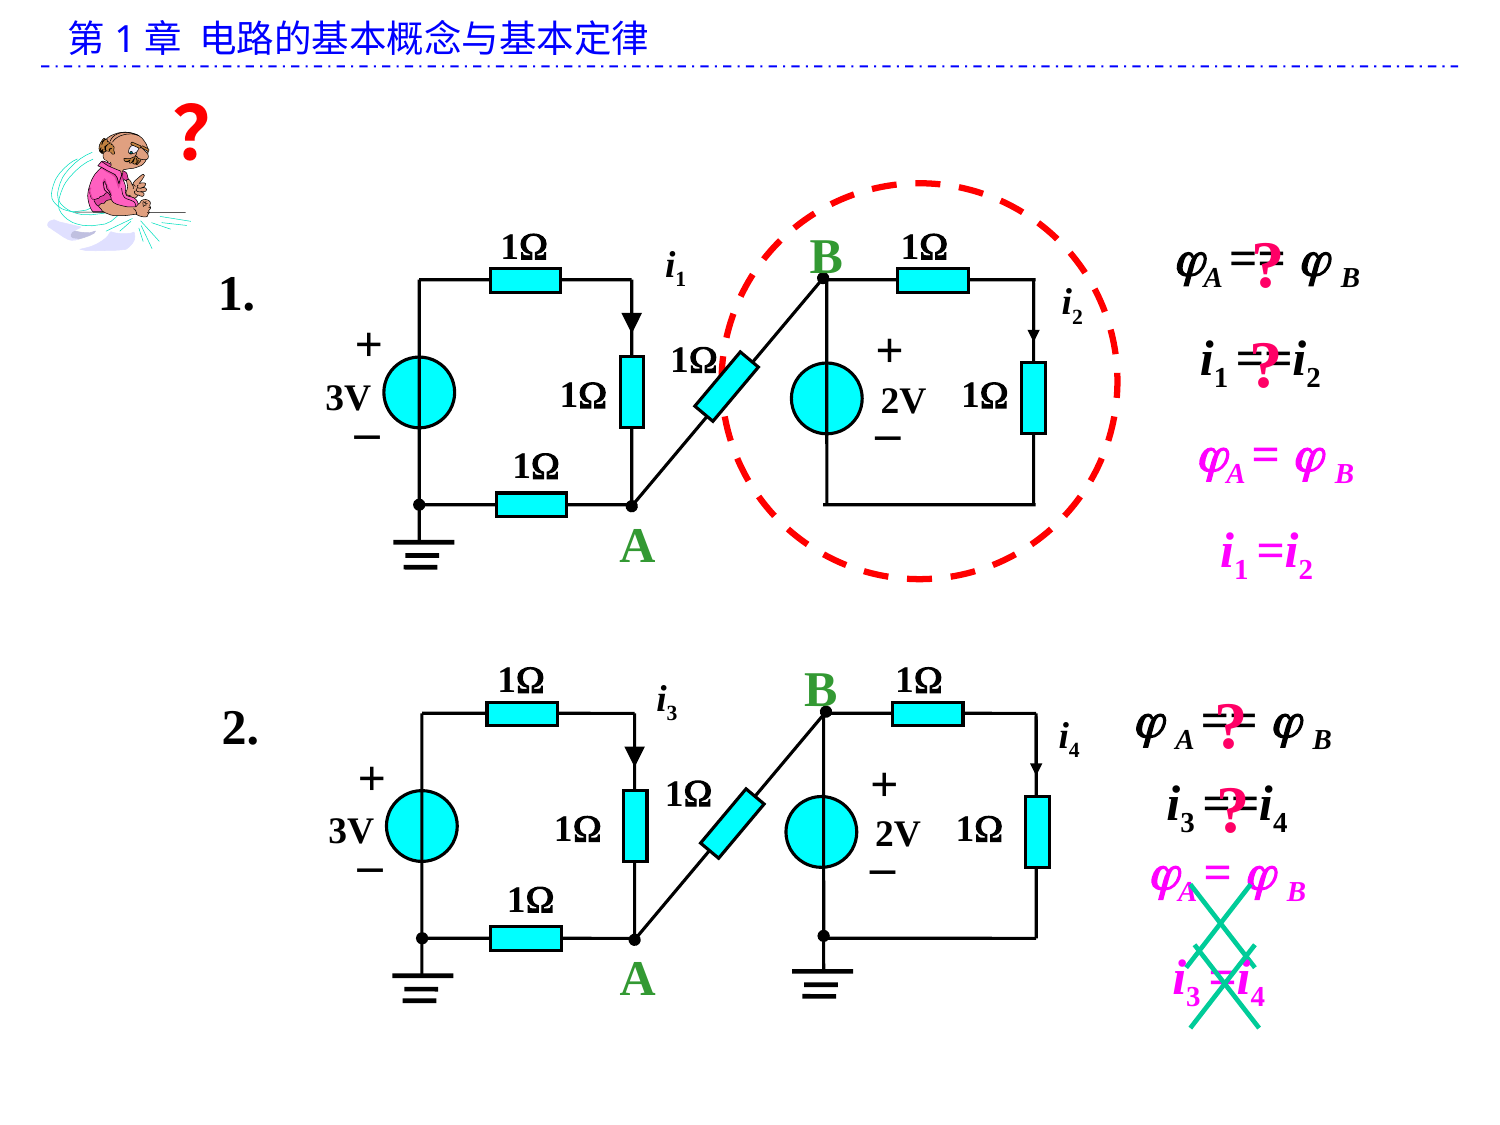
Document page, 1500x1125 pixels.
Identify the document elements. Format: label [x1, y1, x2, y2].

text_box [1147, 417, 1403, 589]
text_box [1099, 852, 1355, 1029]
text_box [202, 214, 1117, 580]
text_box [816, 183, 1023, 212]
text_box [1117, 674, 1372, 854]
text_box [1139, 212, 1395, 409]
text_box [47, 77, 263, 251]
text_box [206, 647, 1114, 1014]
